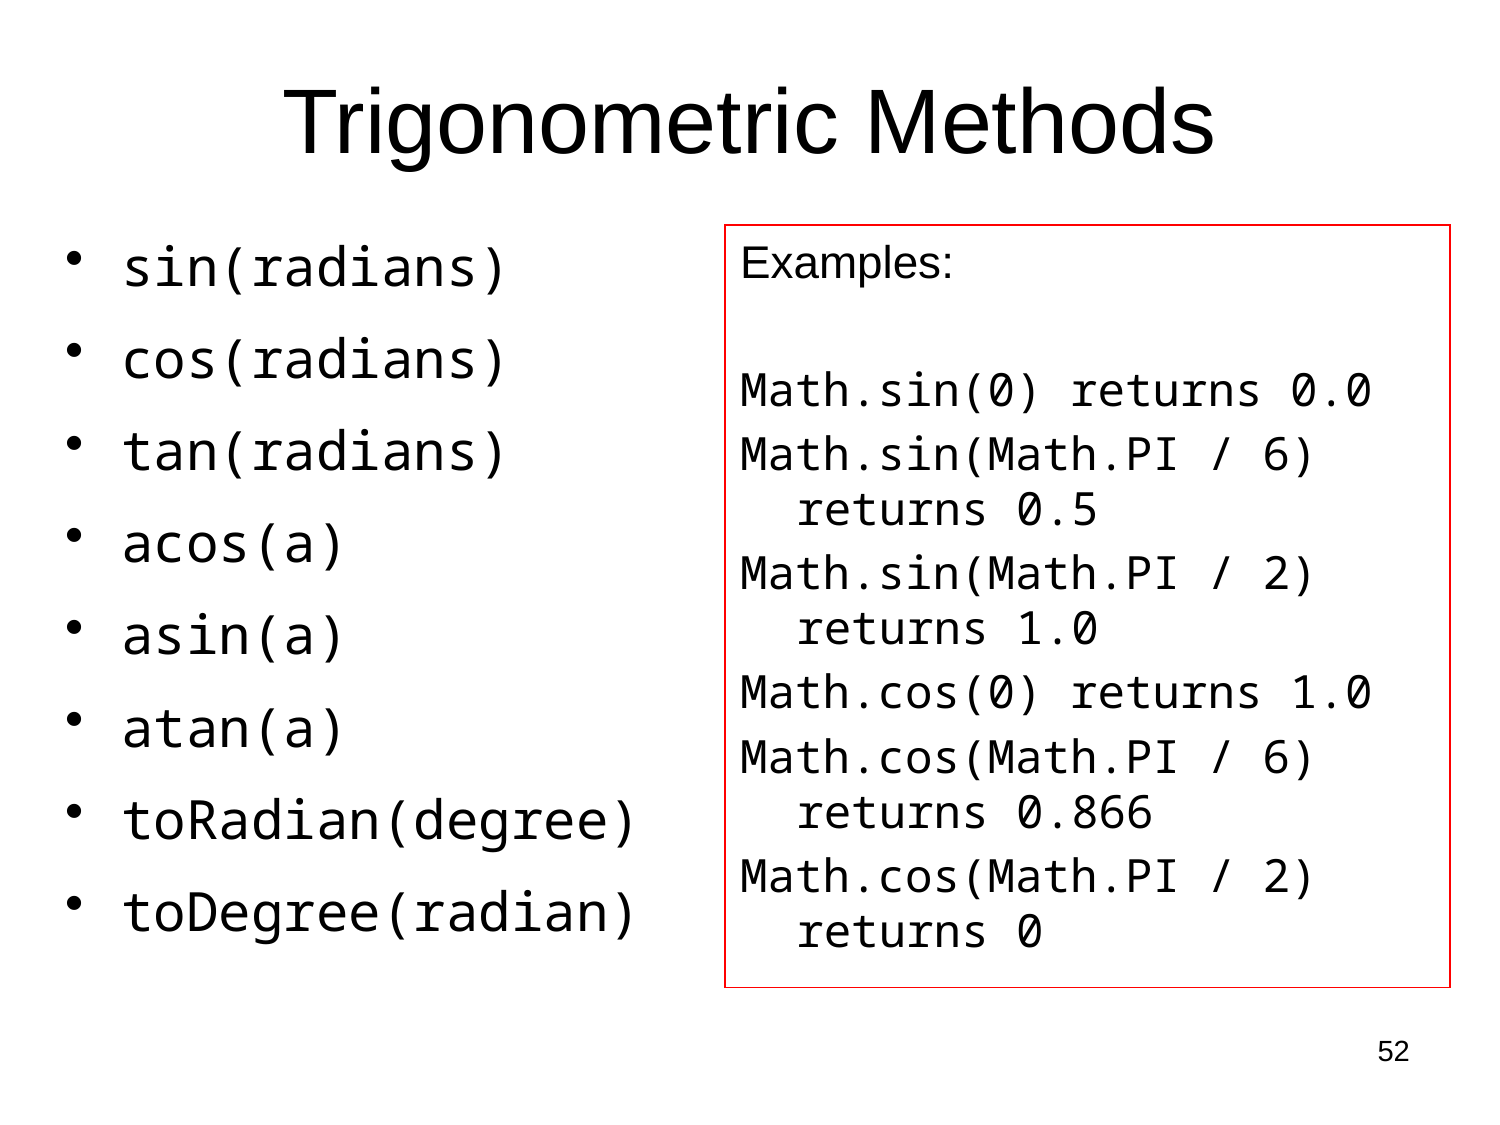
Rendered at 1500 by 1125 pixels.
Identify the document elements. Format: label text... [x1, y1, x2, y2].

text_box Examples: Math.sin(0) returns 0.0 Math.sin(Math.PI / 6) returns 0.5 Math.sin(Math.PI / 2) returns 1.0 Math.cos(0) returns 1.0 Math.cos(Math.PI / 6) returns 0.866 Math.cos(Math.PI / 2) returns 0 [725, 224, 1450, 988]
slide_number 52 [1074, 1024, 1426, 1103]
list sin(radians) cos(radians) tan(radians) acos(a) asin(a) atan(a) toRadian(degree) toDegree(radian) [50, 224, 663, 900]
title Trigonometric Methods [112, 0, 1388, 235]
